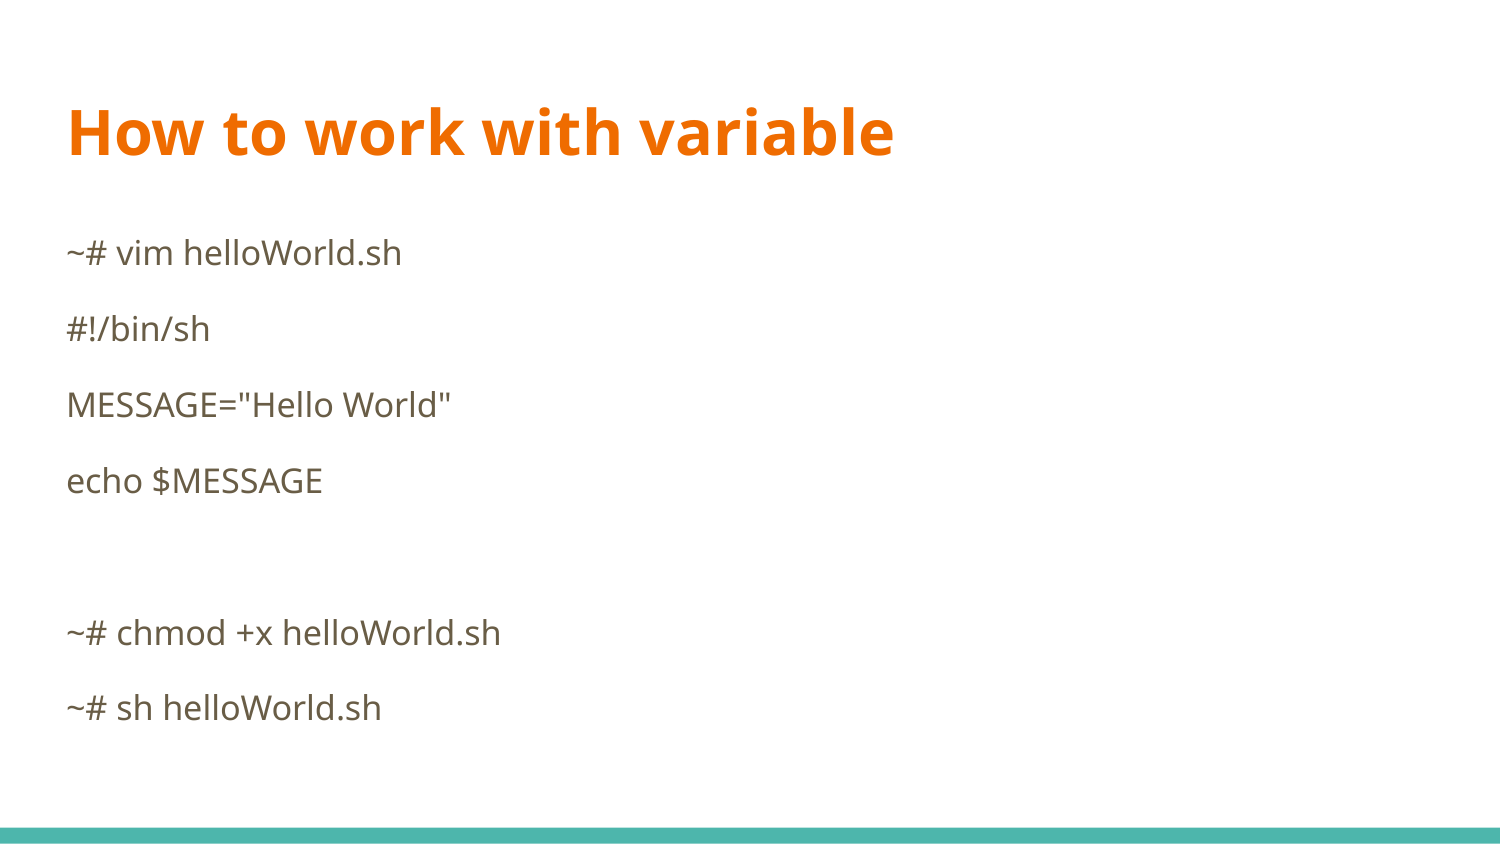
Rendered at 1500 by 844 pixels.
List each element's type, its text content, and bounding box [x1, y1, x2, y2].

title How to work with variable [51, 72, 1449, 189]
list ~# vim helloWorld.sh #!/bin/sh MESSAGE="Hello World" echo $MESSAGE ~# chmod +x helloWorld.sh ~# sh helloWorld.sh [51, 207, 1449, 750]
